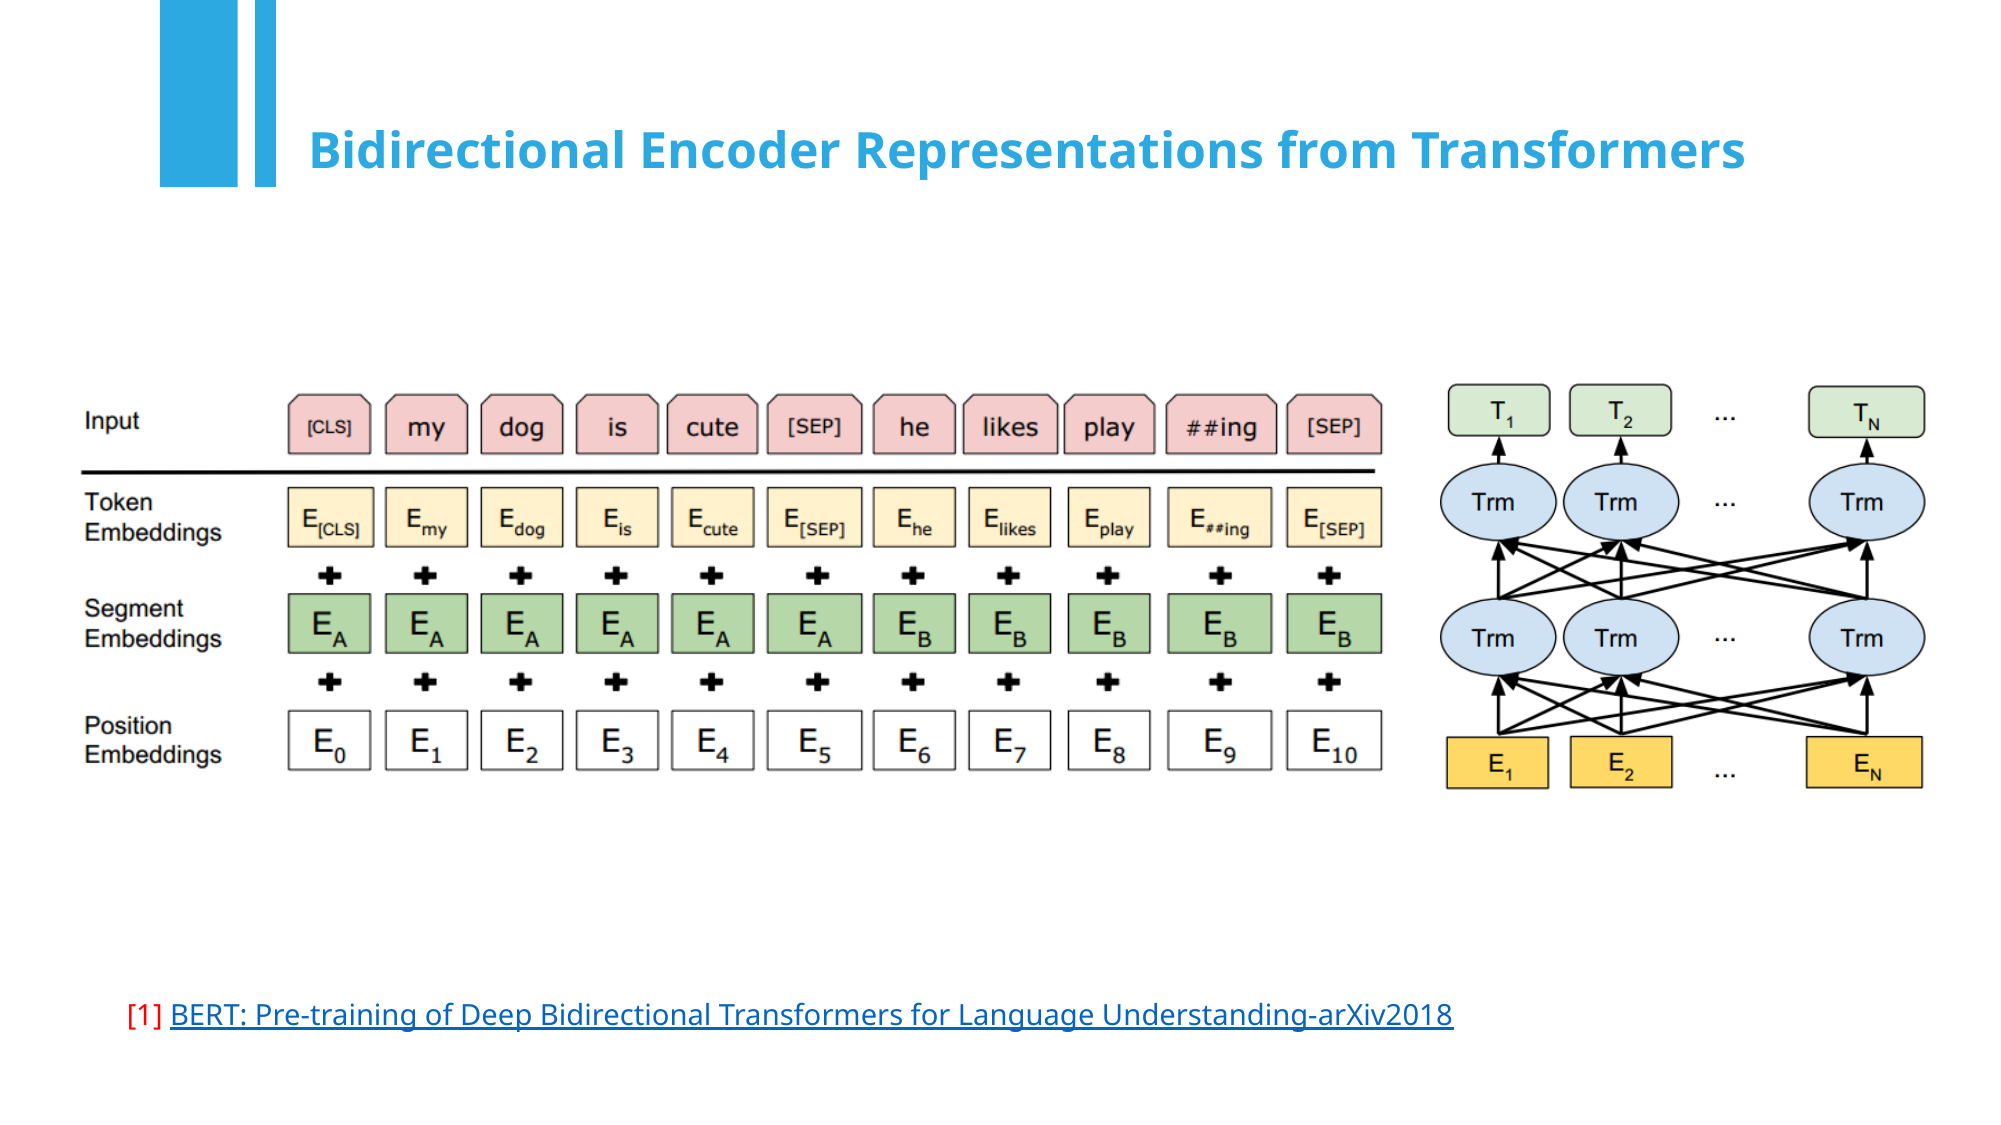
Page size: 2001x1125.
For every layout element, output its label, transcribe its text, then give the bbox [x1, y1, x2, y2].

text_box Bidirectional Encoder Representations from Transformers [293, 111, 1971, 186]
text_box [159, 0, 238, 187]
picture [1420, 363, 1956, 803]
picture [66, 356, 1407, 810]
text_box [255, 0, 276, 187]
text_box [1] BERT: Pre-training of Deep Bidirectional Transformers for Language Understanding-arXiv2018 [112, 988, 1469, 1079]
